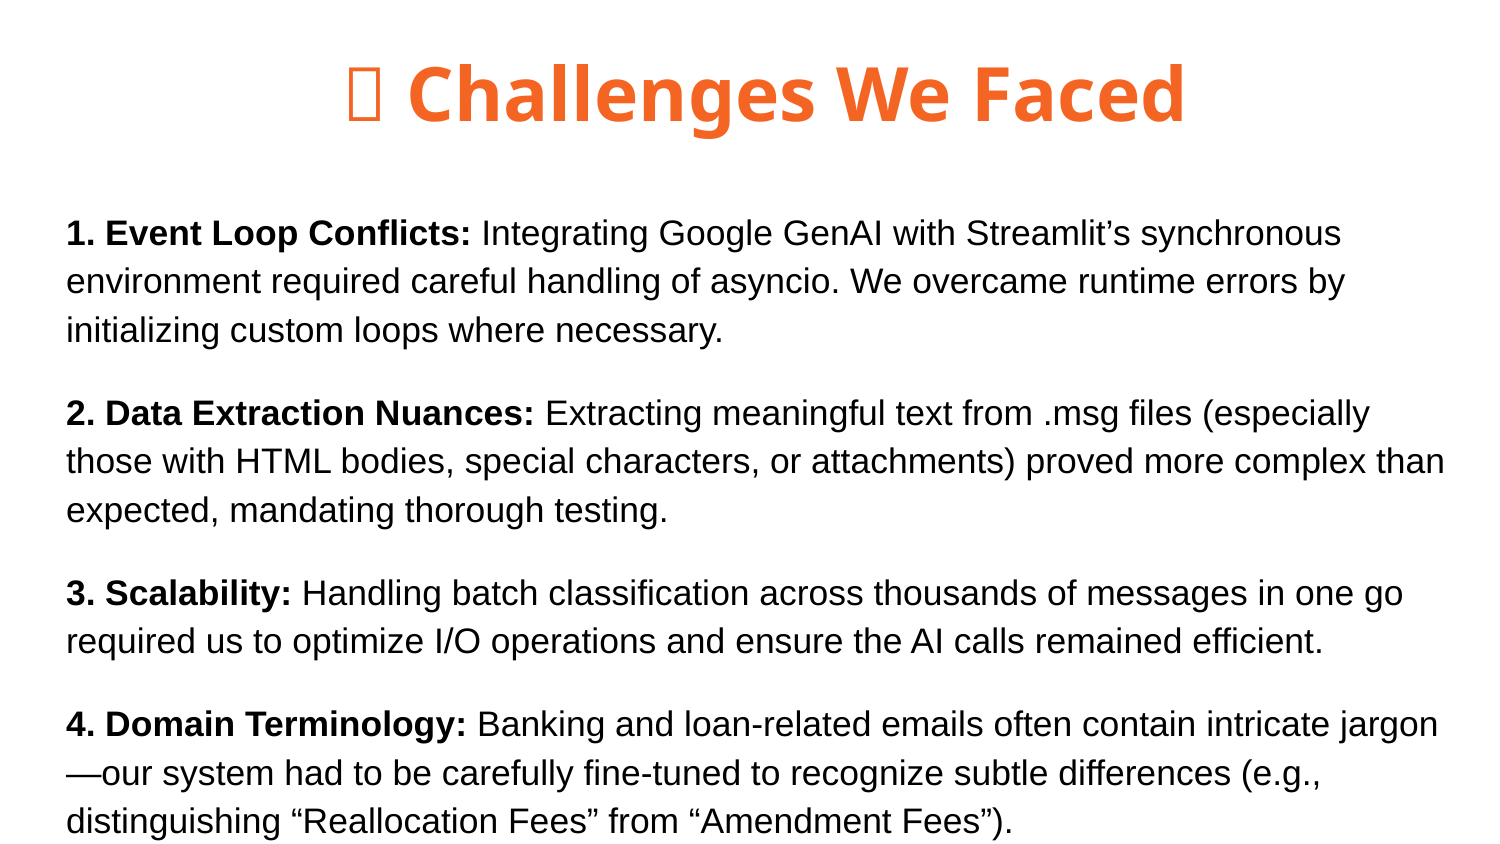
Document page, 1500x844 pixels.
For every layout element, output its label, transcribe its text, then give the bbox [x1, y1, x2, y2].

title 1. Event Loop Conflicts: Integrating Google GenAI with Streamlit’s synchronous environment required careful handling of asyncio. We overcame runtime errors by initializing custom loops where necessary. 2. Data Extraction Nuances: Extracting meaningful text from .msg files (especially those with HTML bodies, special characters, or attachments) proved more complex than expected, mandating thorough testing. 3. Scalability: Handling batch classification across thousands of messages in one go required us to optimize I/O operations and ensure the AI calls remained efficient. 4. Domain Terminology: Banking and loan-related emails often contain intricate jargon—our system had to be carefully fine-tuned to recognize subtle differences (e.g., distinguishing “Reallocation Fees” from “Amendment Fees”). [50, 188, 1475, 813]
title 🚧 Challenges We Faced [233, 31, 1298, 158]
